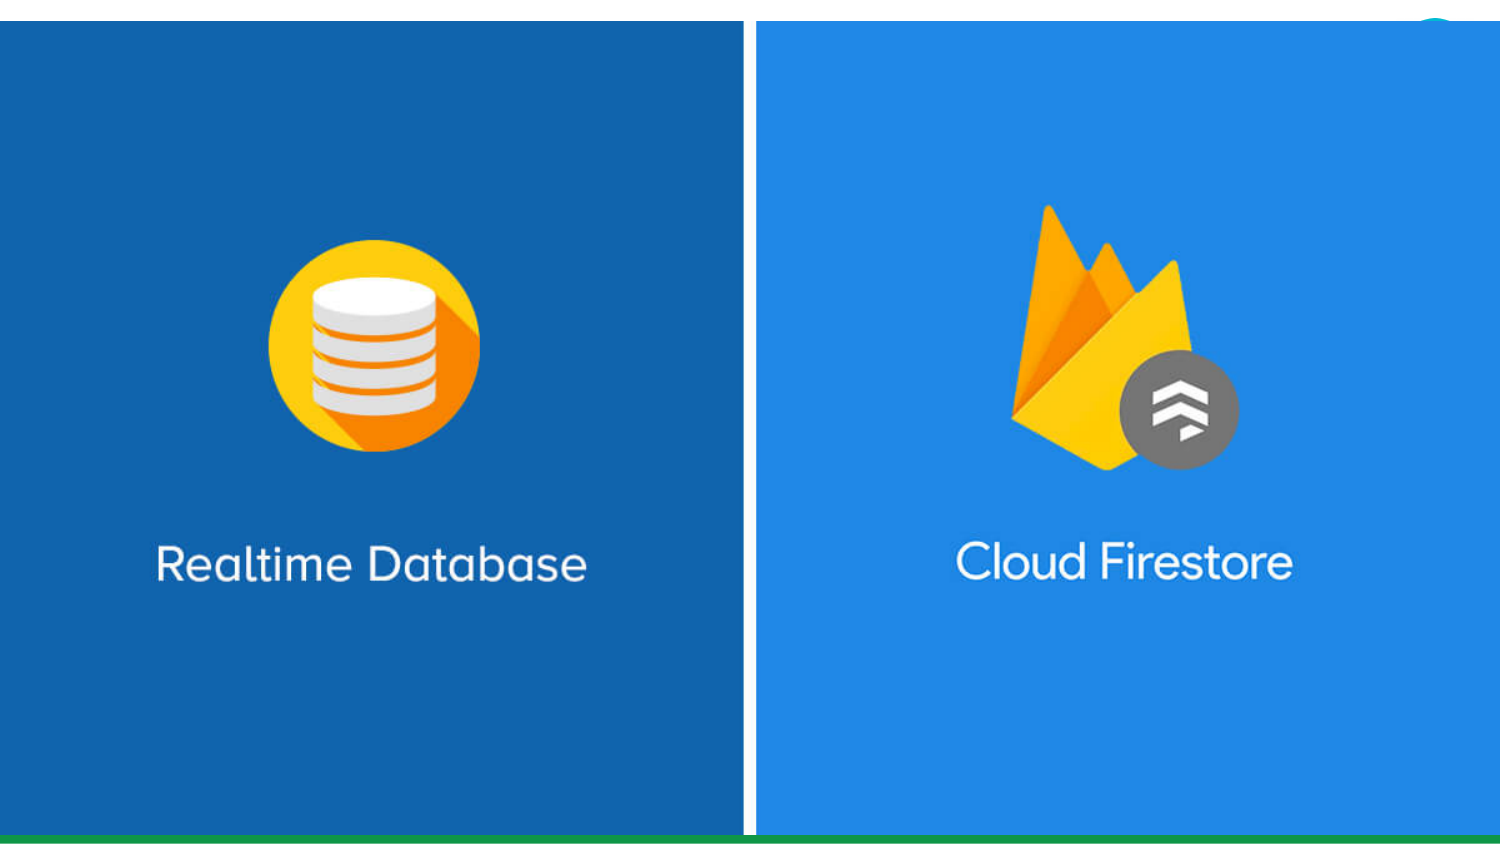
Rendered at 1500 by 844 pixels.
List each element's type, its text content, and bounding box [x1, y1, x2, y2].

slide_number 37 [1074, 840, 1388, 844]
picture [0, 18, 1500, 835]
